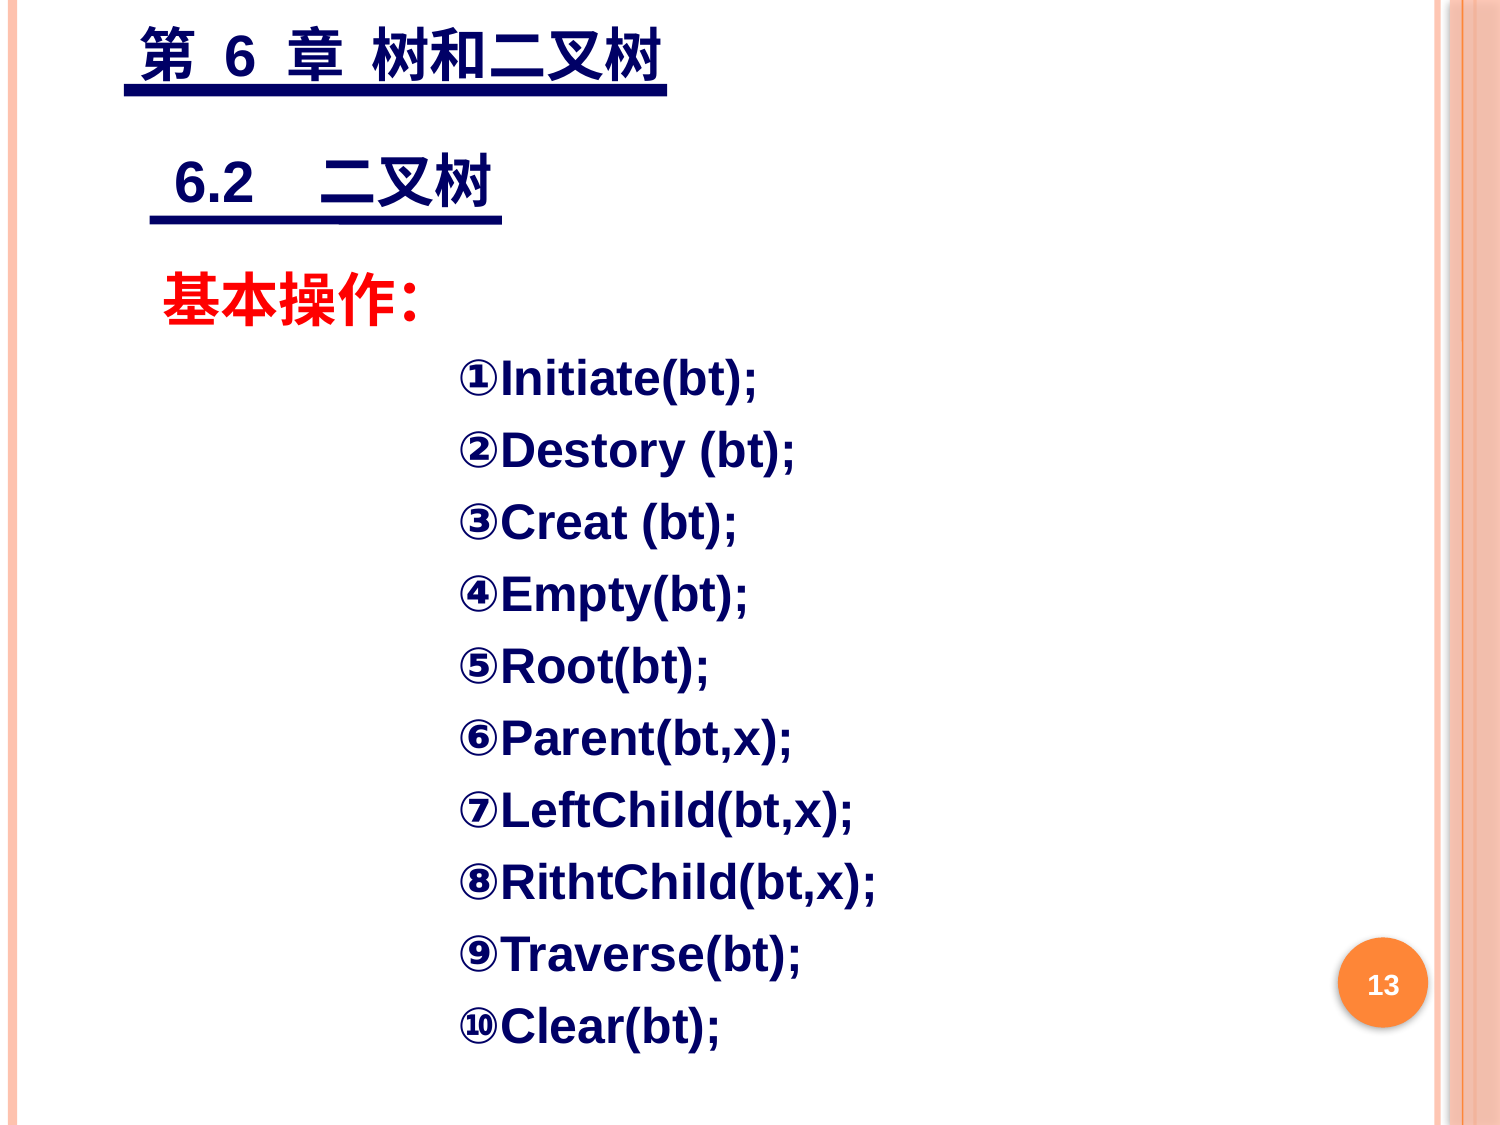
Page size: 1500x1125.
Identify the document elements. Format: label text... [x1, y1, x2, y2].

slide_number 13 [1333, 940, 1434, 1026]
text_box ①Initiate(bt); ②Destory (bt); ③Creat (bt); ④Empty(bt); ⑤Root(bt); ⑥Parent(bt,x); ⑦LeftChild(bt,x); ⑧RithtChild(bt,x); ⑨Traverse(bt); ⑩Clear(bt); [442, 326, 1247, 1061]
text_box 基本操作： [147, 255, 502, 341]
text_box 第 6 章 树和二叉树 [123, 10, 680, 96]
text_box 6.2 二叉树 [159, 137, 514, 222]
